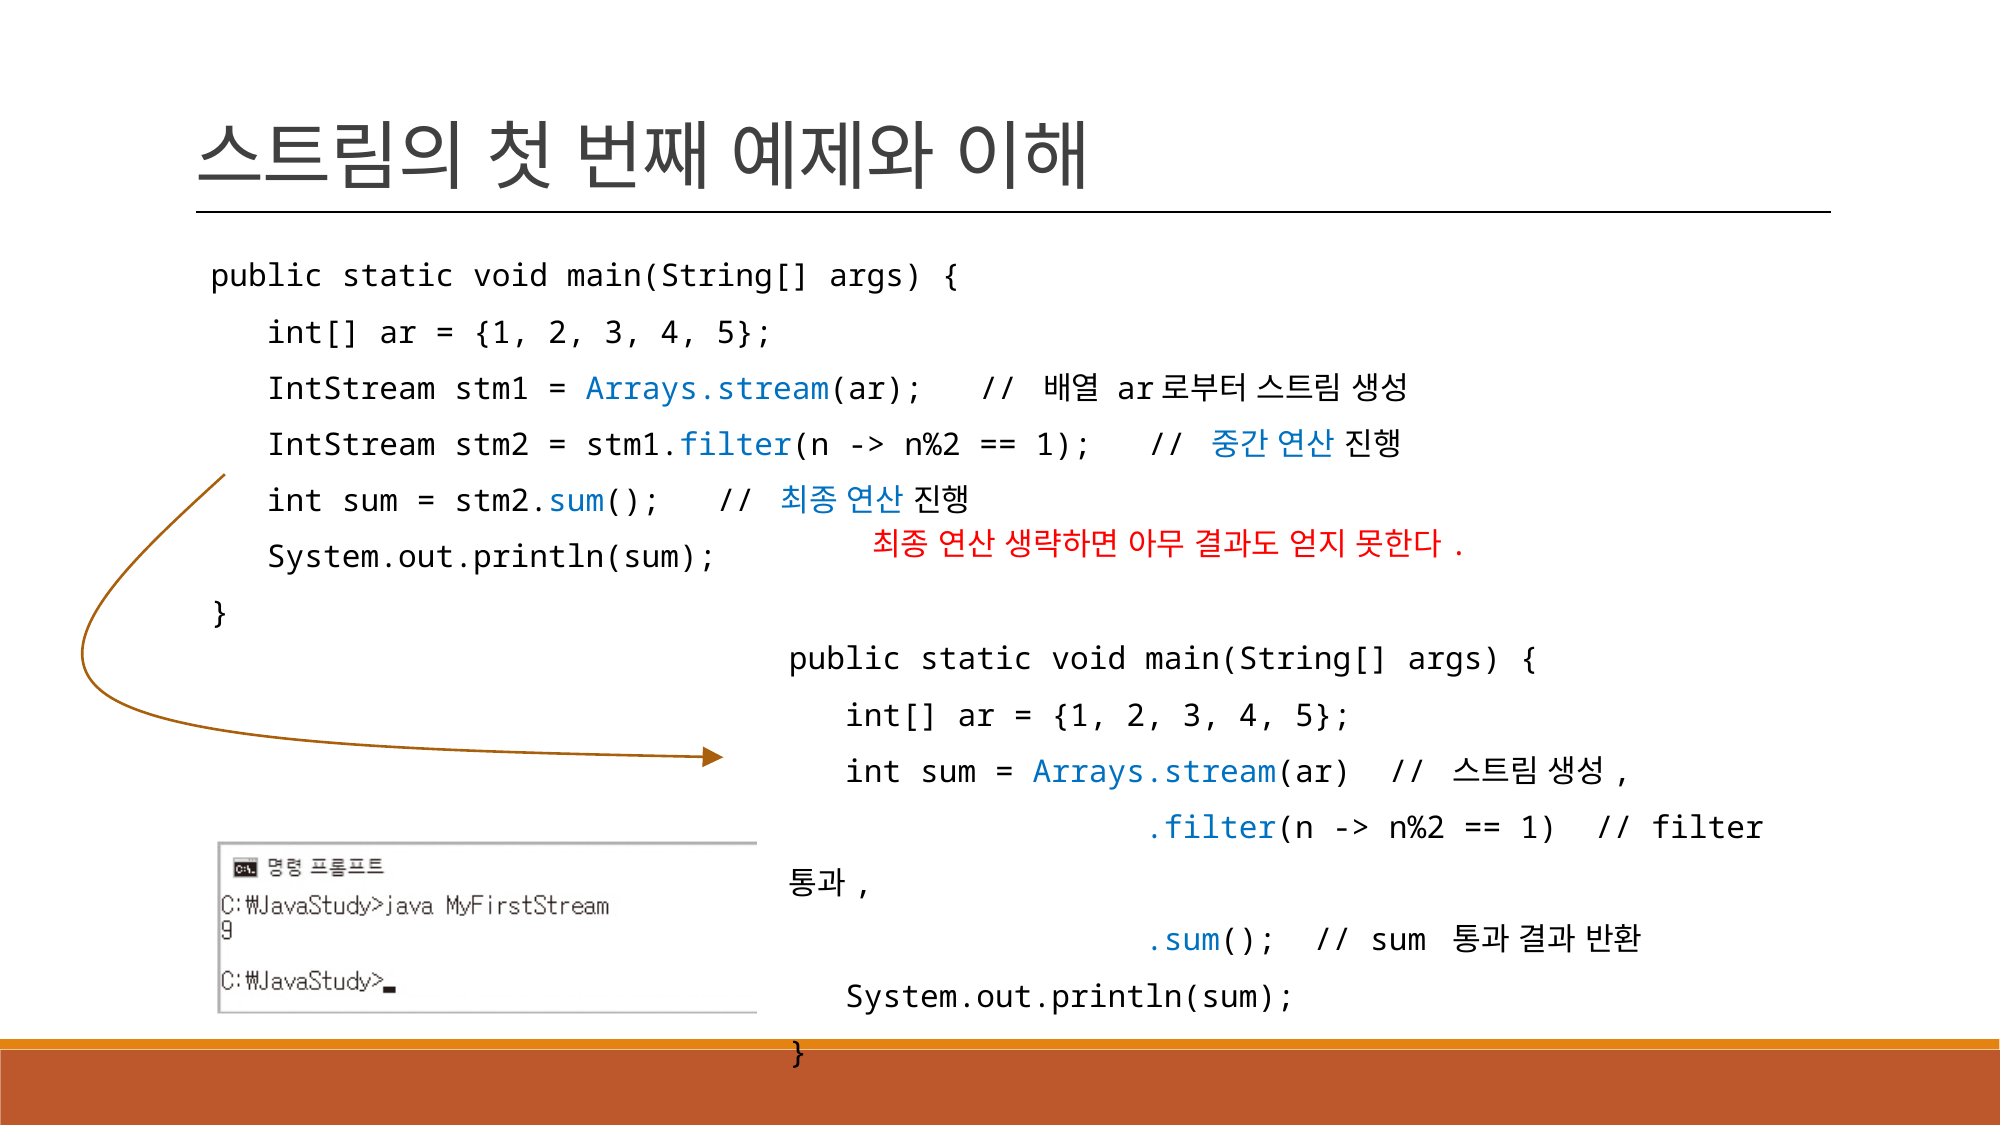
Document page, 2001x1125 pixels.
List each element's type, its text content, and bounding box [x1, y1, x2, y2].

text_box [80, 473, 724, 768]
text_box 스트림의 첫 번째 예제와 이해 [179, 20, 1830, 210]
text_box 최종 연산 생략하면 아무 결과도 얻지 못한다. [857, 497, 1638, 569]
text_box public static void main(String[] args) { int[] ar = {1, 2, 3, 4, 5}; int sum = Arrays.stream(ar) // 스트림 생성, .filter(n -> n%2 == 1) // filter 통과, .sum(); // sum 통과 결과 반환 System.out.println(sum); } [774, 612, 1858, 1077]
picture [212, 834, 758, 1020]
text_box public static void main(String[] args) { int[] ar = {1, 2, 3, 4, 5}; IntStream stm1 = Arrays.stream(ar); // 배열 ar로부터 스트림 생성 IntStream stm2 = stm1.filter(n -> n%2 == 1); // 중간 연산 진행 int sum = stm2.sum(); // 최종 연산 진행 System.out.println(sum); } [195, 229, 1730, 638]
